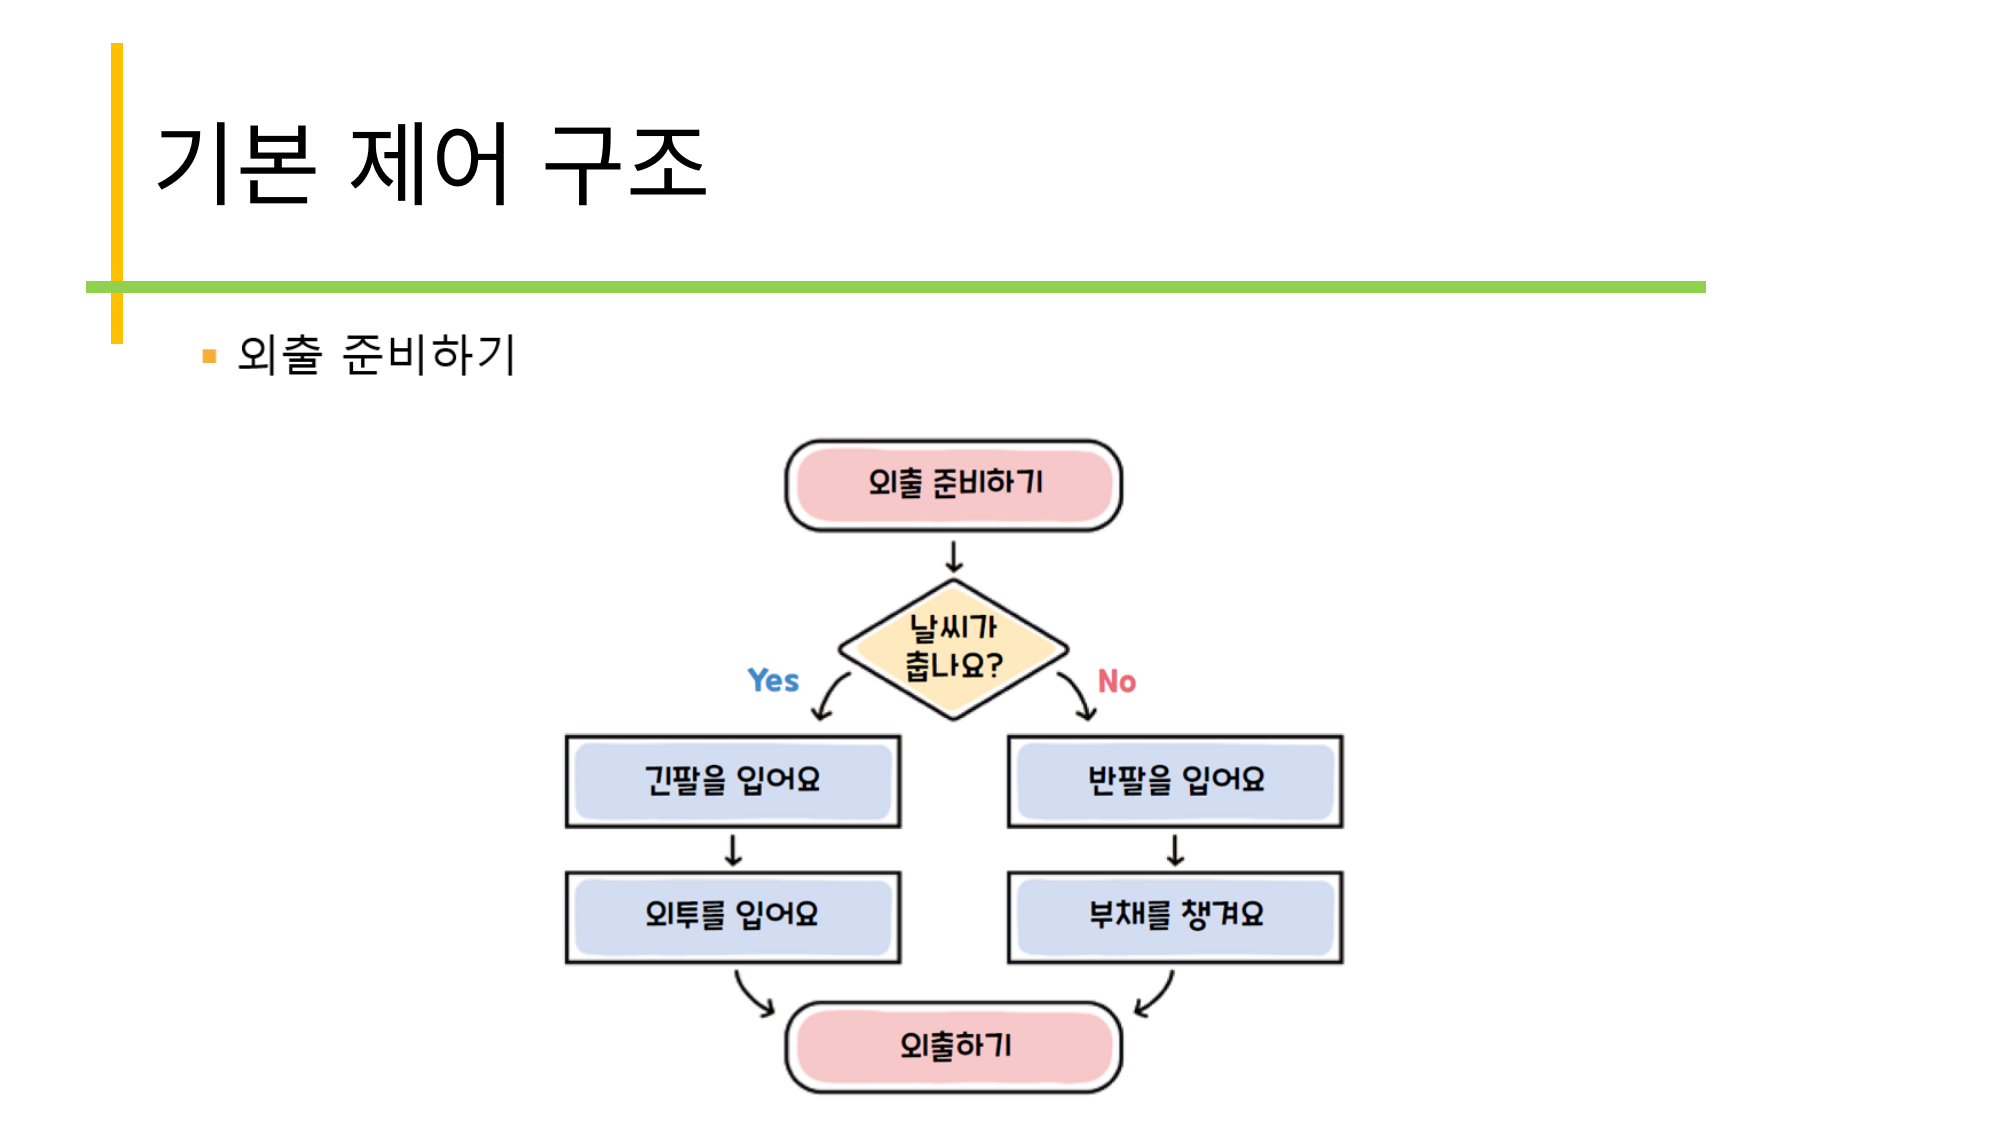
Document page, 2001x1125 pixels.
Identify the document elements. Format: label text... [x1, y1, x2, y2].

title 기본 제어 구조 [137, 59, 1863, 278]
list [186, 315, 1356, 1104]
